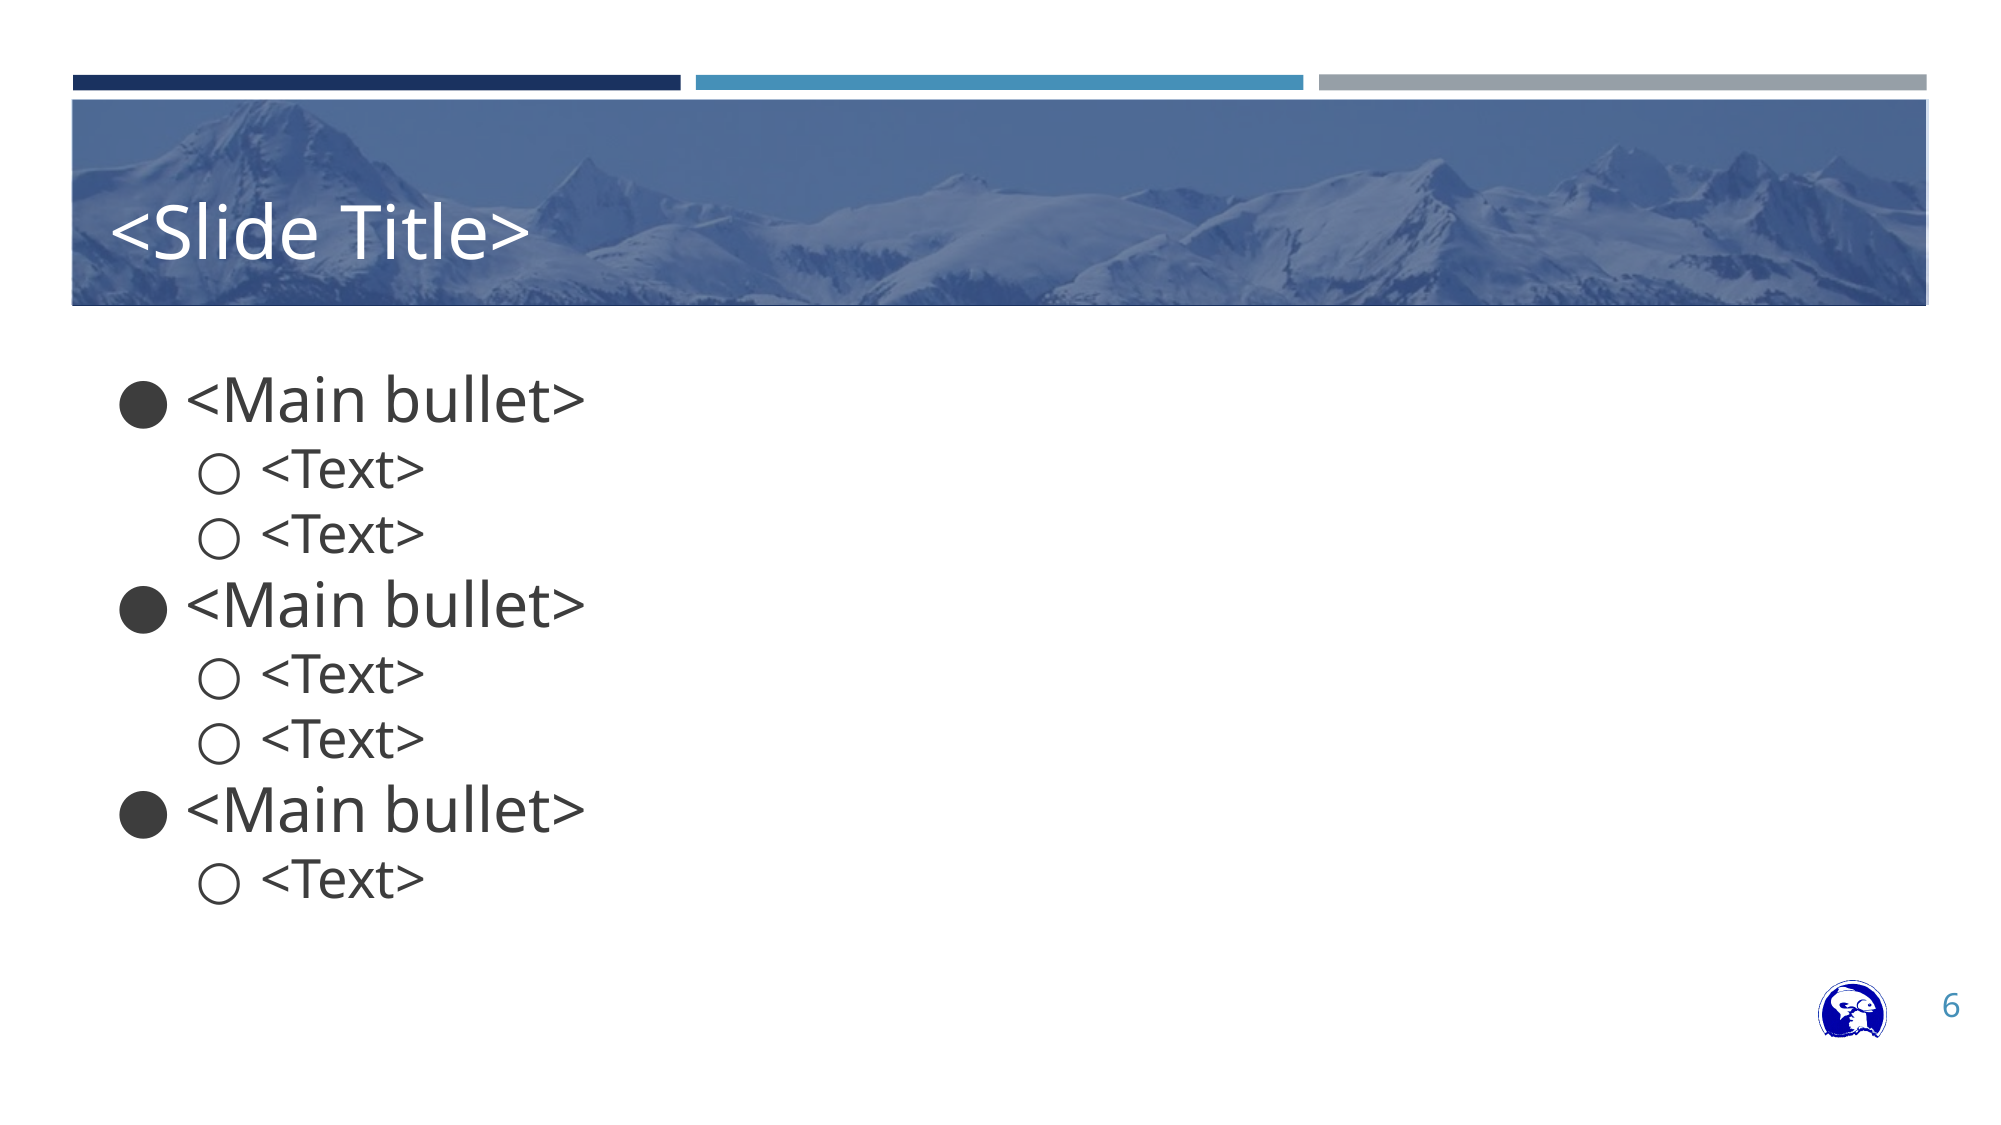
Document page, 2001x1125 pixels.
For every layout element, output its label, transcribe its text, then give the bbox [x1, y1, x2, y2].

slide_number 6 [1732, 977, 1976, 1037]
text_box [71, 99, 1929, 305]
text_box <Main bullet> <Text> <Text> <Main bullet> <Text> <Text> <Main bullet> <Text> [95, 352, 1929, 961]
title <Slide Title> [94, 119, 1904, 282]
